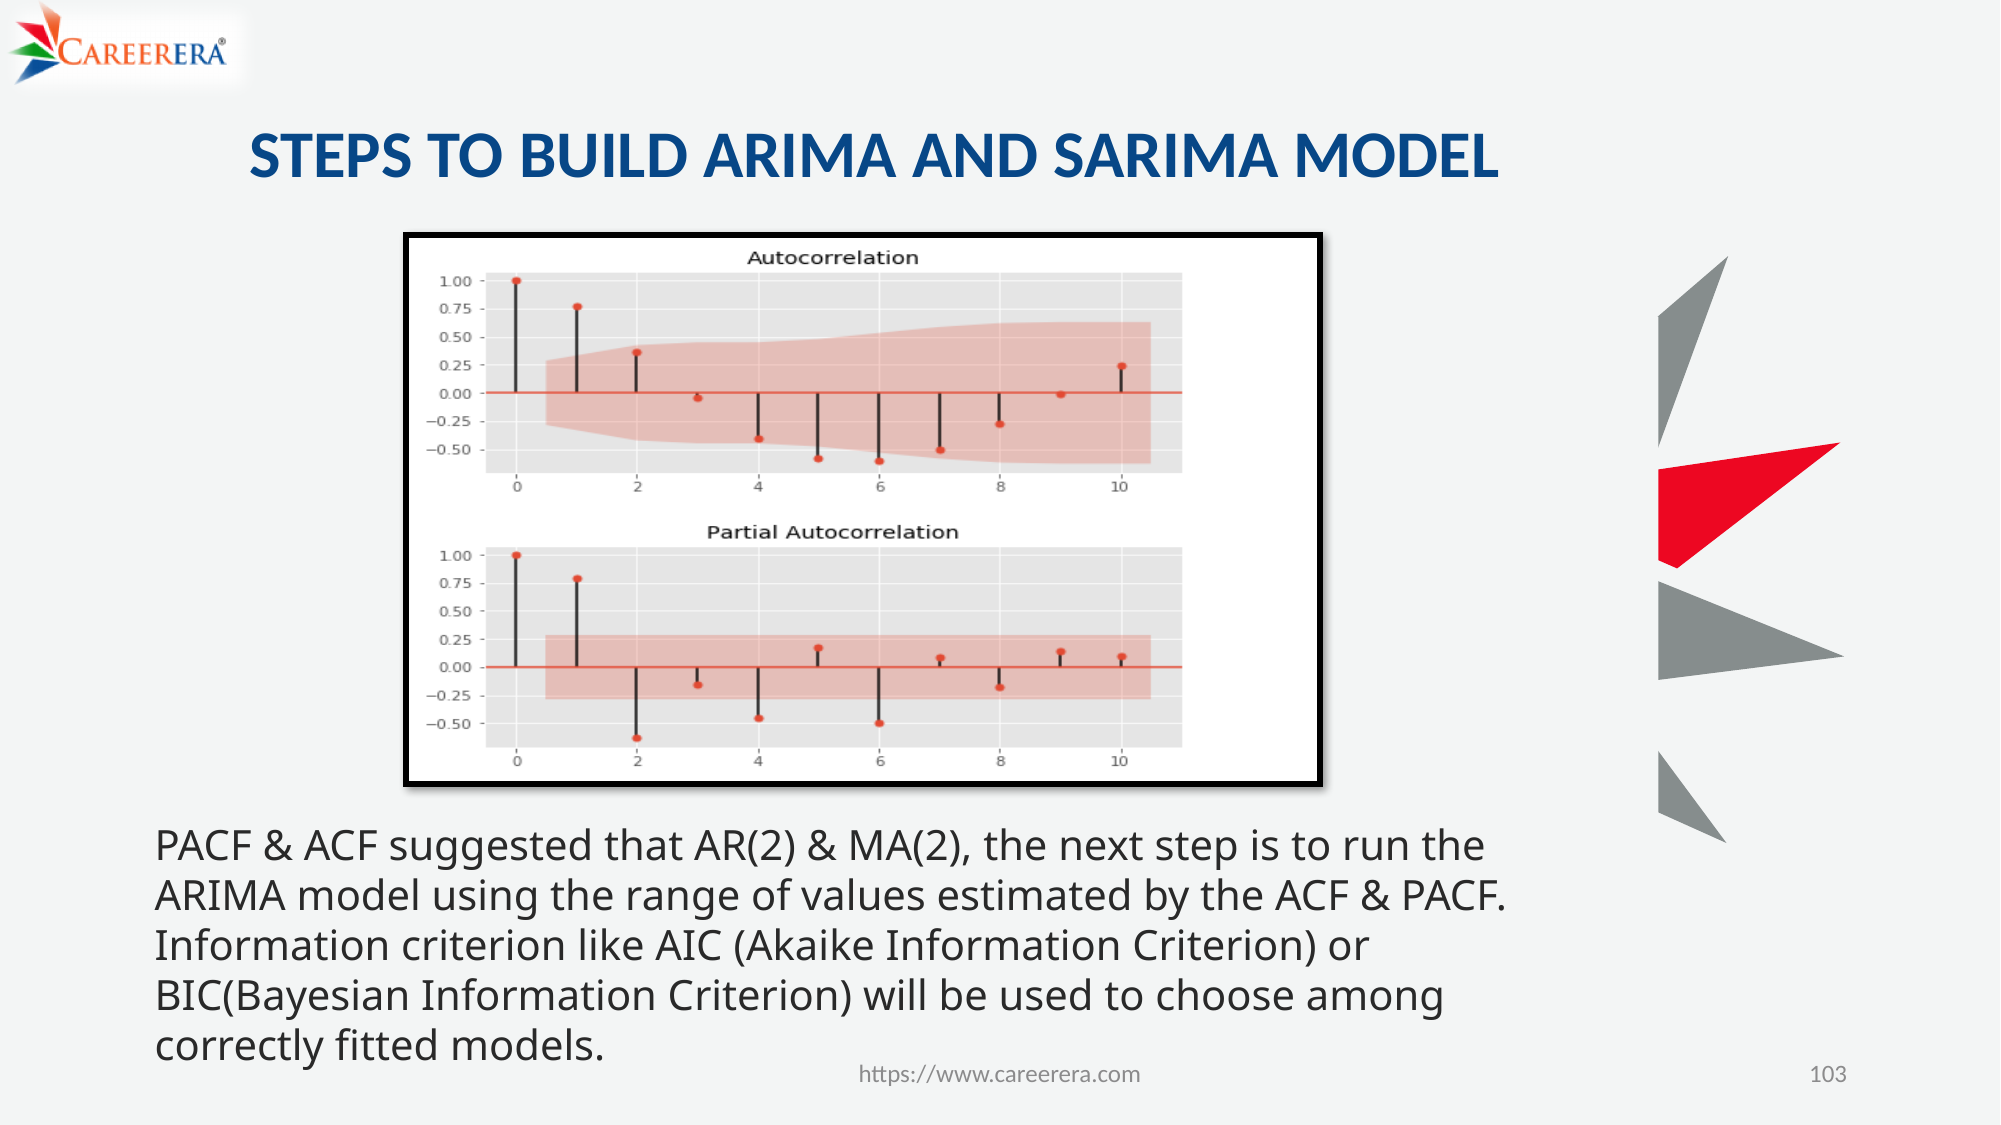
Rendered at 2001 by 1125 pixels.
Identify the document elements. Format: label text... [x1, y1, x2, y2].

text_box PACF & ACF suggested that AR(2) & MA(2), the next step is to run the ARIMA model using the range of values estimated by the ACF & PACF. Information criterion like AIC (Akaike Information Criterion) or BIC(Bayesian Information Criterion) will be used to choose among correctly fitted models. [139, 811, 1586, 1076]
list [408, 238, 1317, 781]
slide_number 103 [1412, 1042, 1863, 1103]
picture [0, 0, 262, 104]
title STEPS TO BUILD ARIMA AND SARIMA MODEL [133, 103, 1617, 208]
footer https://www.careerera.com [662, 1076, 1338, 1103]
